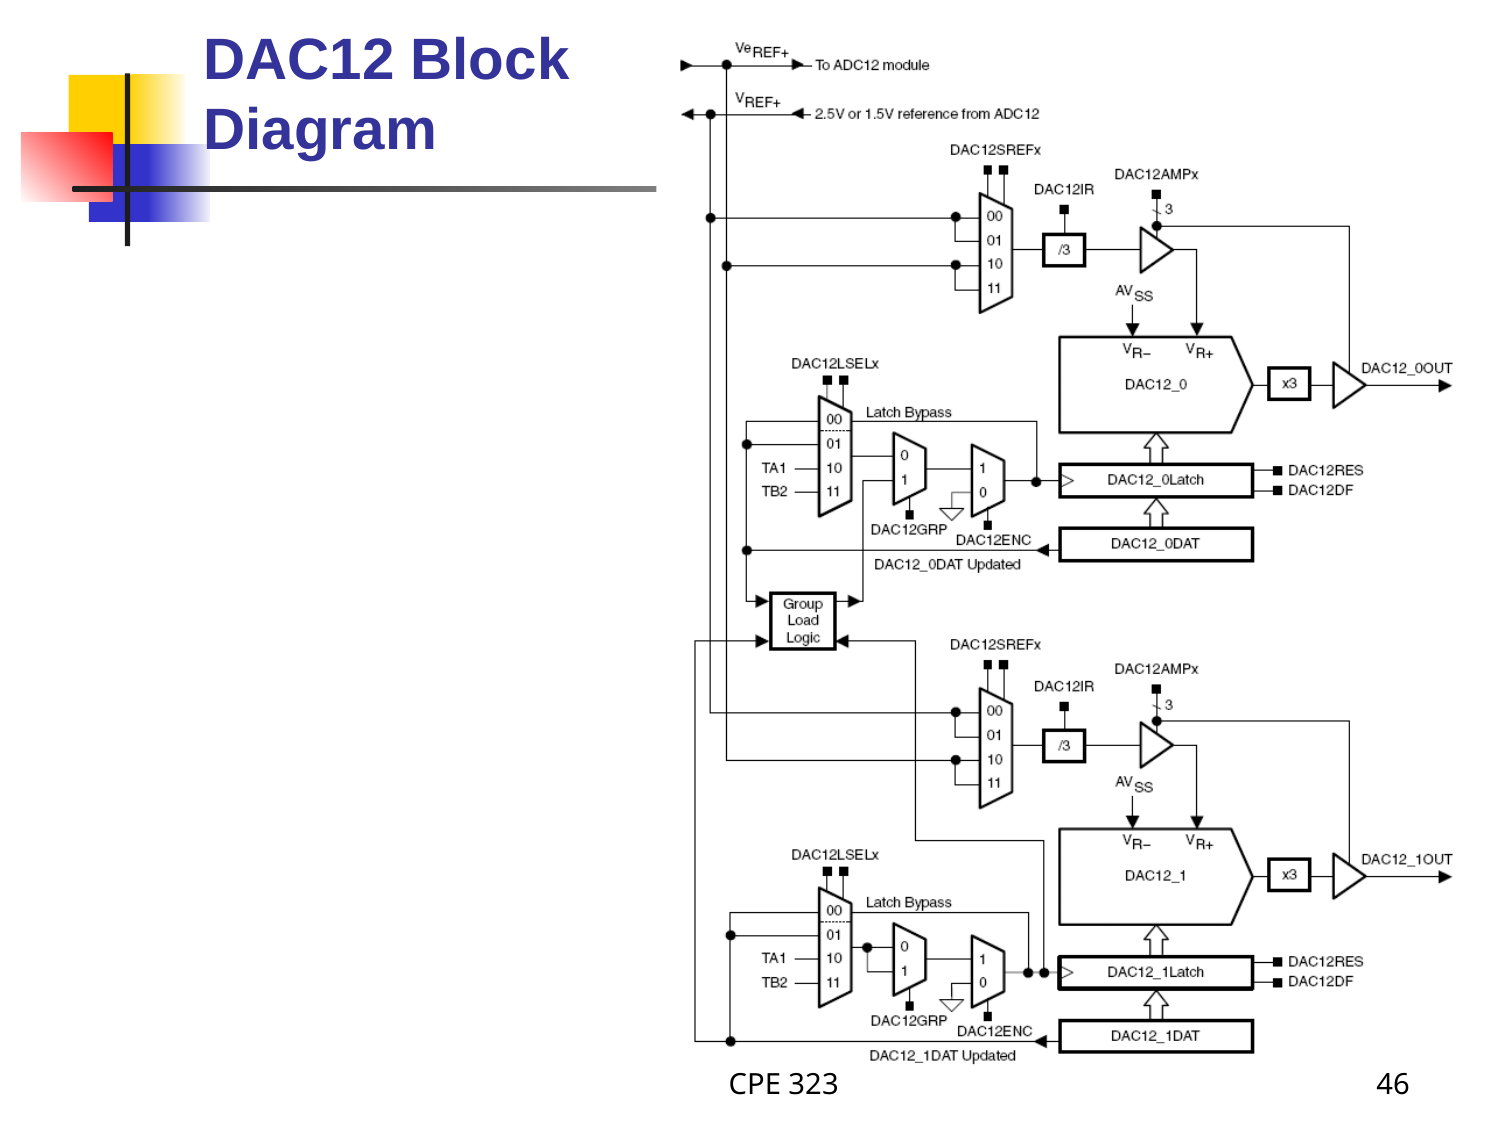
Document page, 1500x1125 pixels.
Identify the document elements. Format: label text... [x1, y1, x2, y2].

slide_number 46 [1112, 1077, 1426, 1113]
picture [656, 40, 1468, 1069]
footer CPE 323 [549, 1037, 1026, 1113]
title DAC12 Block Diagram [188, 26, 751, 169]
